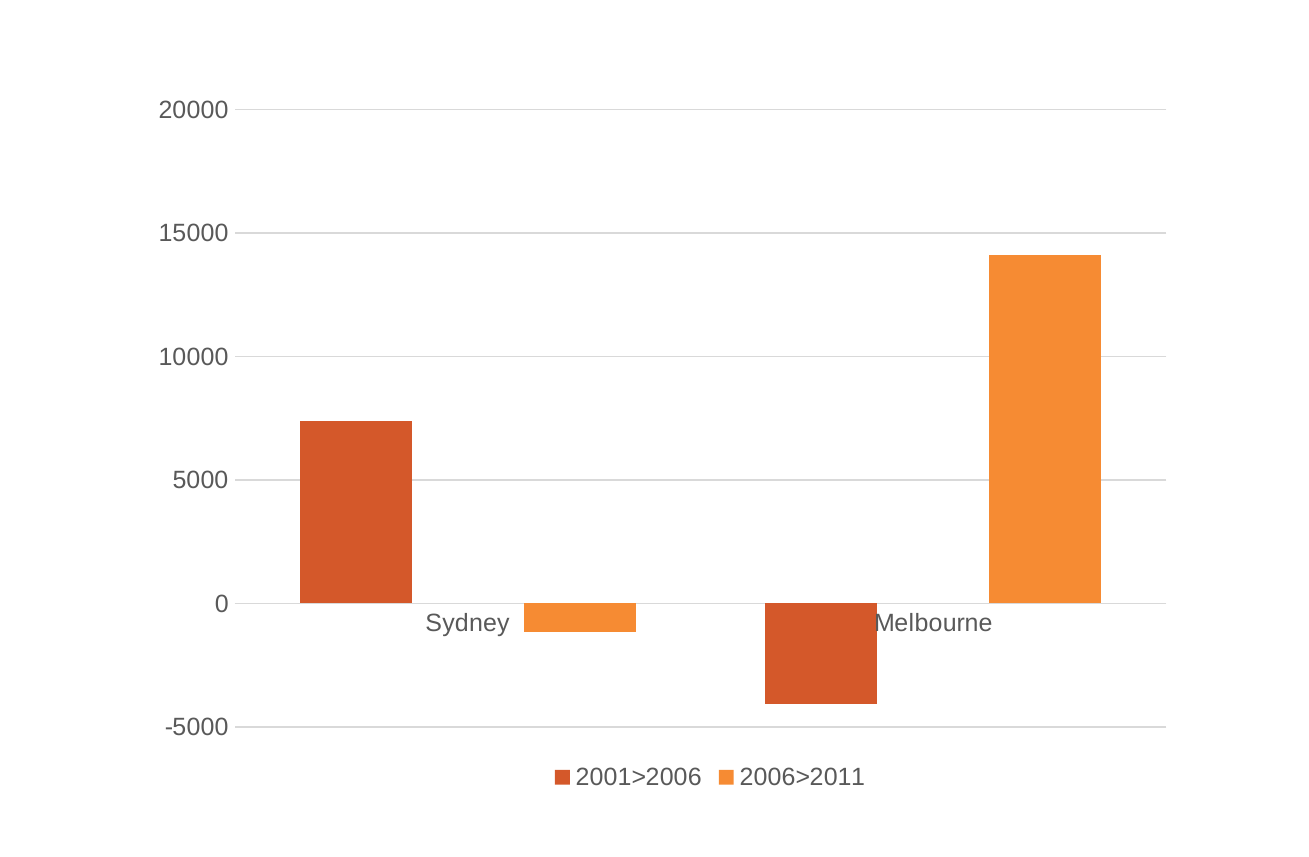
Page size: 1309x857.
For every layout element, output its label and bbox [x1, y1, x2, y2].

chart [134, 26, 1287, 797]
